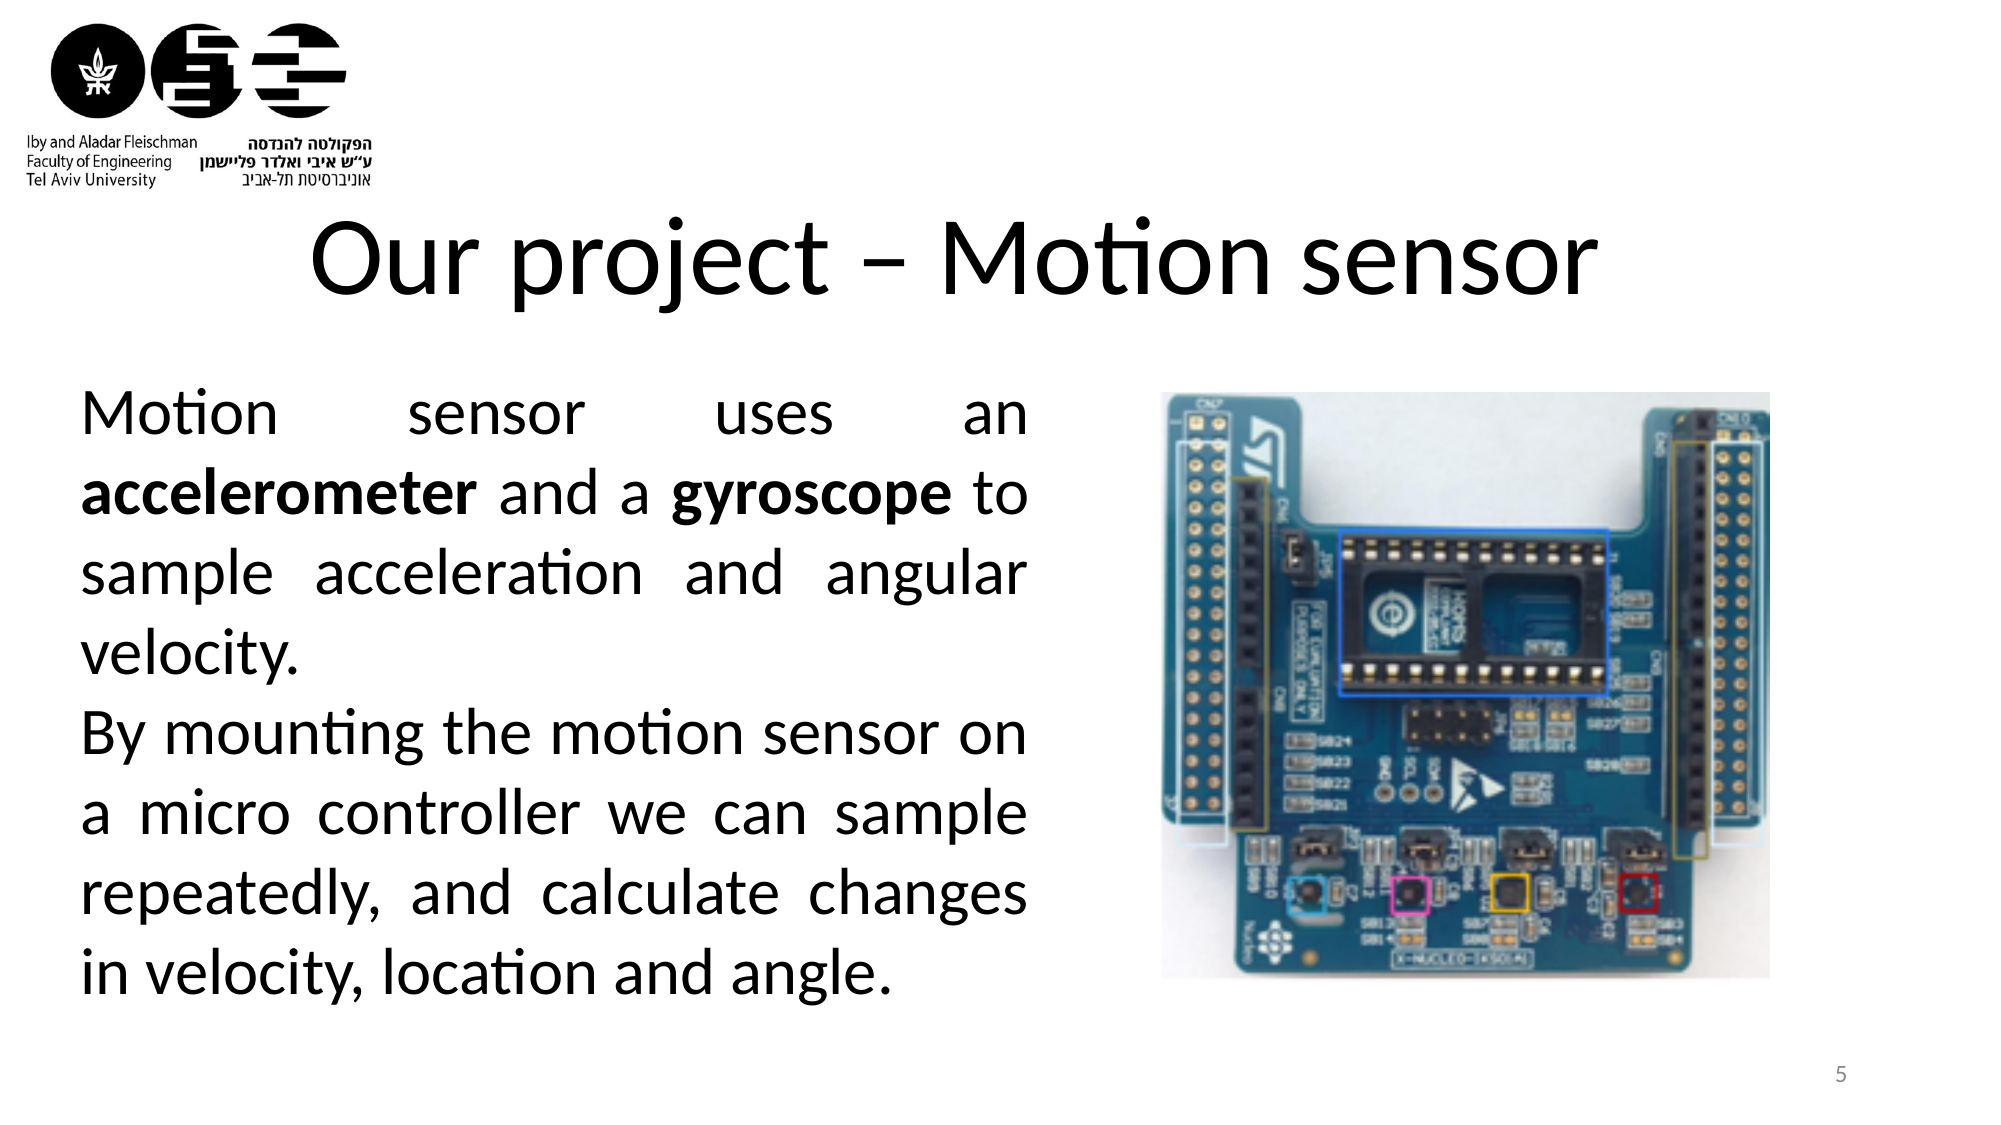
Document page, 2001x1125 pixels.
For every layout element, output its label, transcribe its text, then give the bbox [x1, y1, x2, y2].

picture [2, 0, 391, 218]
text_box Our project – Motion sensor [294, 174, 1618, 325]
picture [1160, 392, 1770, 982]
slide_number 5 [1412, 1042, 1863, 1103]
text_box Motion sensor uses an accelerometer and a gyroscope to sample acceleration and angular velocity. By mounting the motion sensor on a micro controller we can sample repeatedly, and calculate changes in velocity, location and angle. [65, 360, 1045, 1015]
